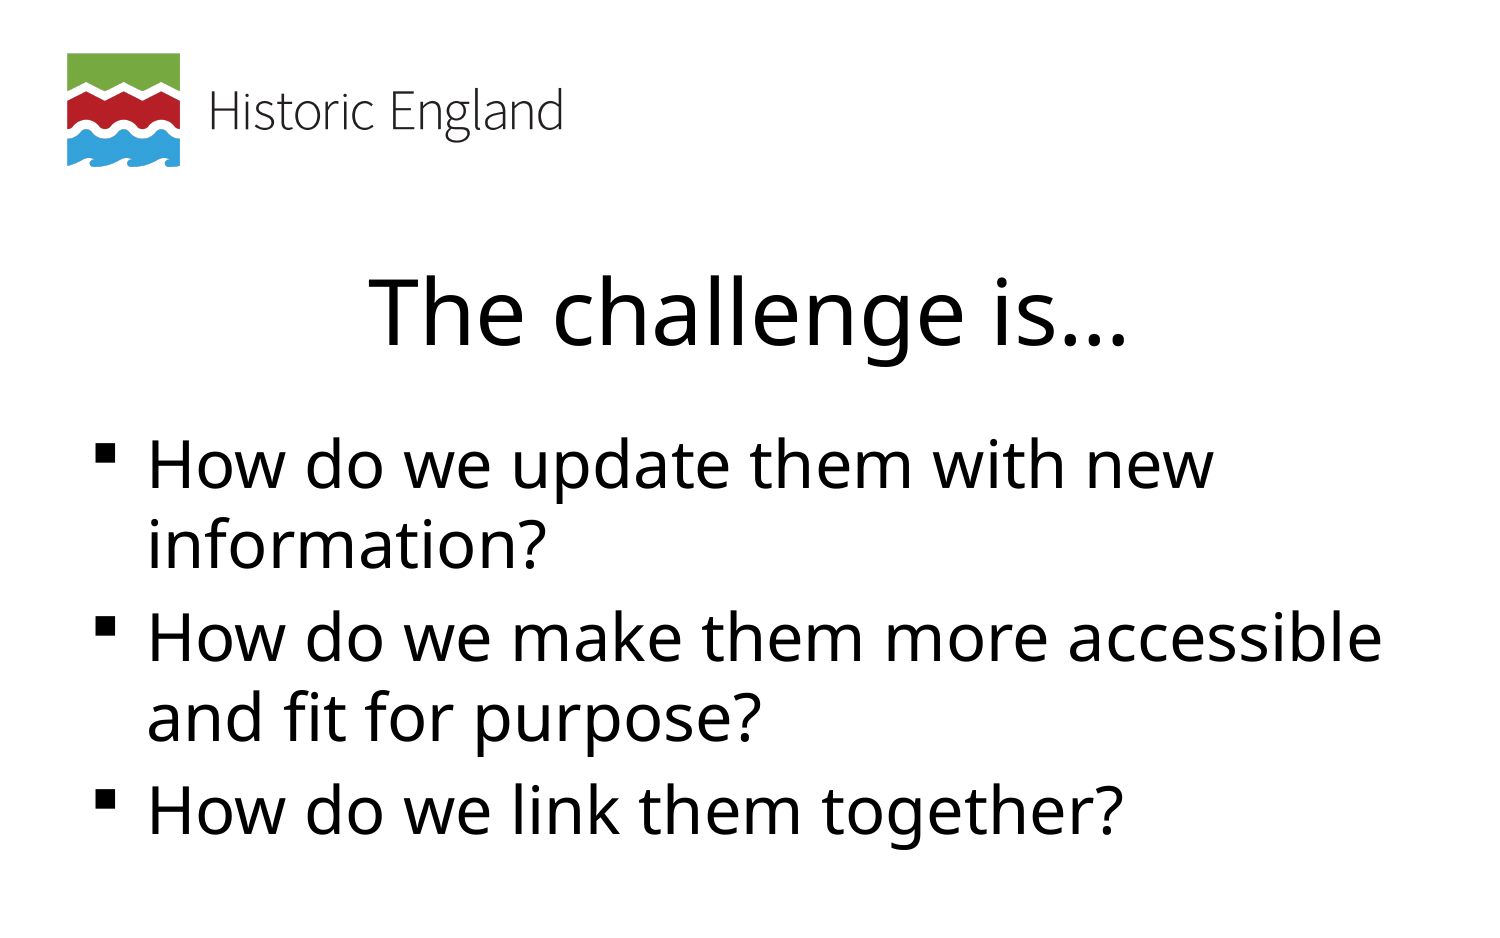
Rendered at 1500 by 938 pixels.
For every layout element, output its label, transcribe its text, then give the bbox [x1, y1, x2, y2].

list How do we update them with new information? How do we make them more accessible and fit for purpose? How do we link them together? [75, 414, 1425, 838]
title The challenge is… [75, 230, 1425, 388]
